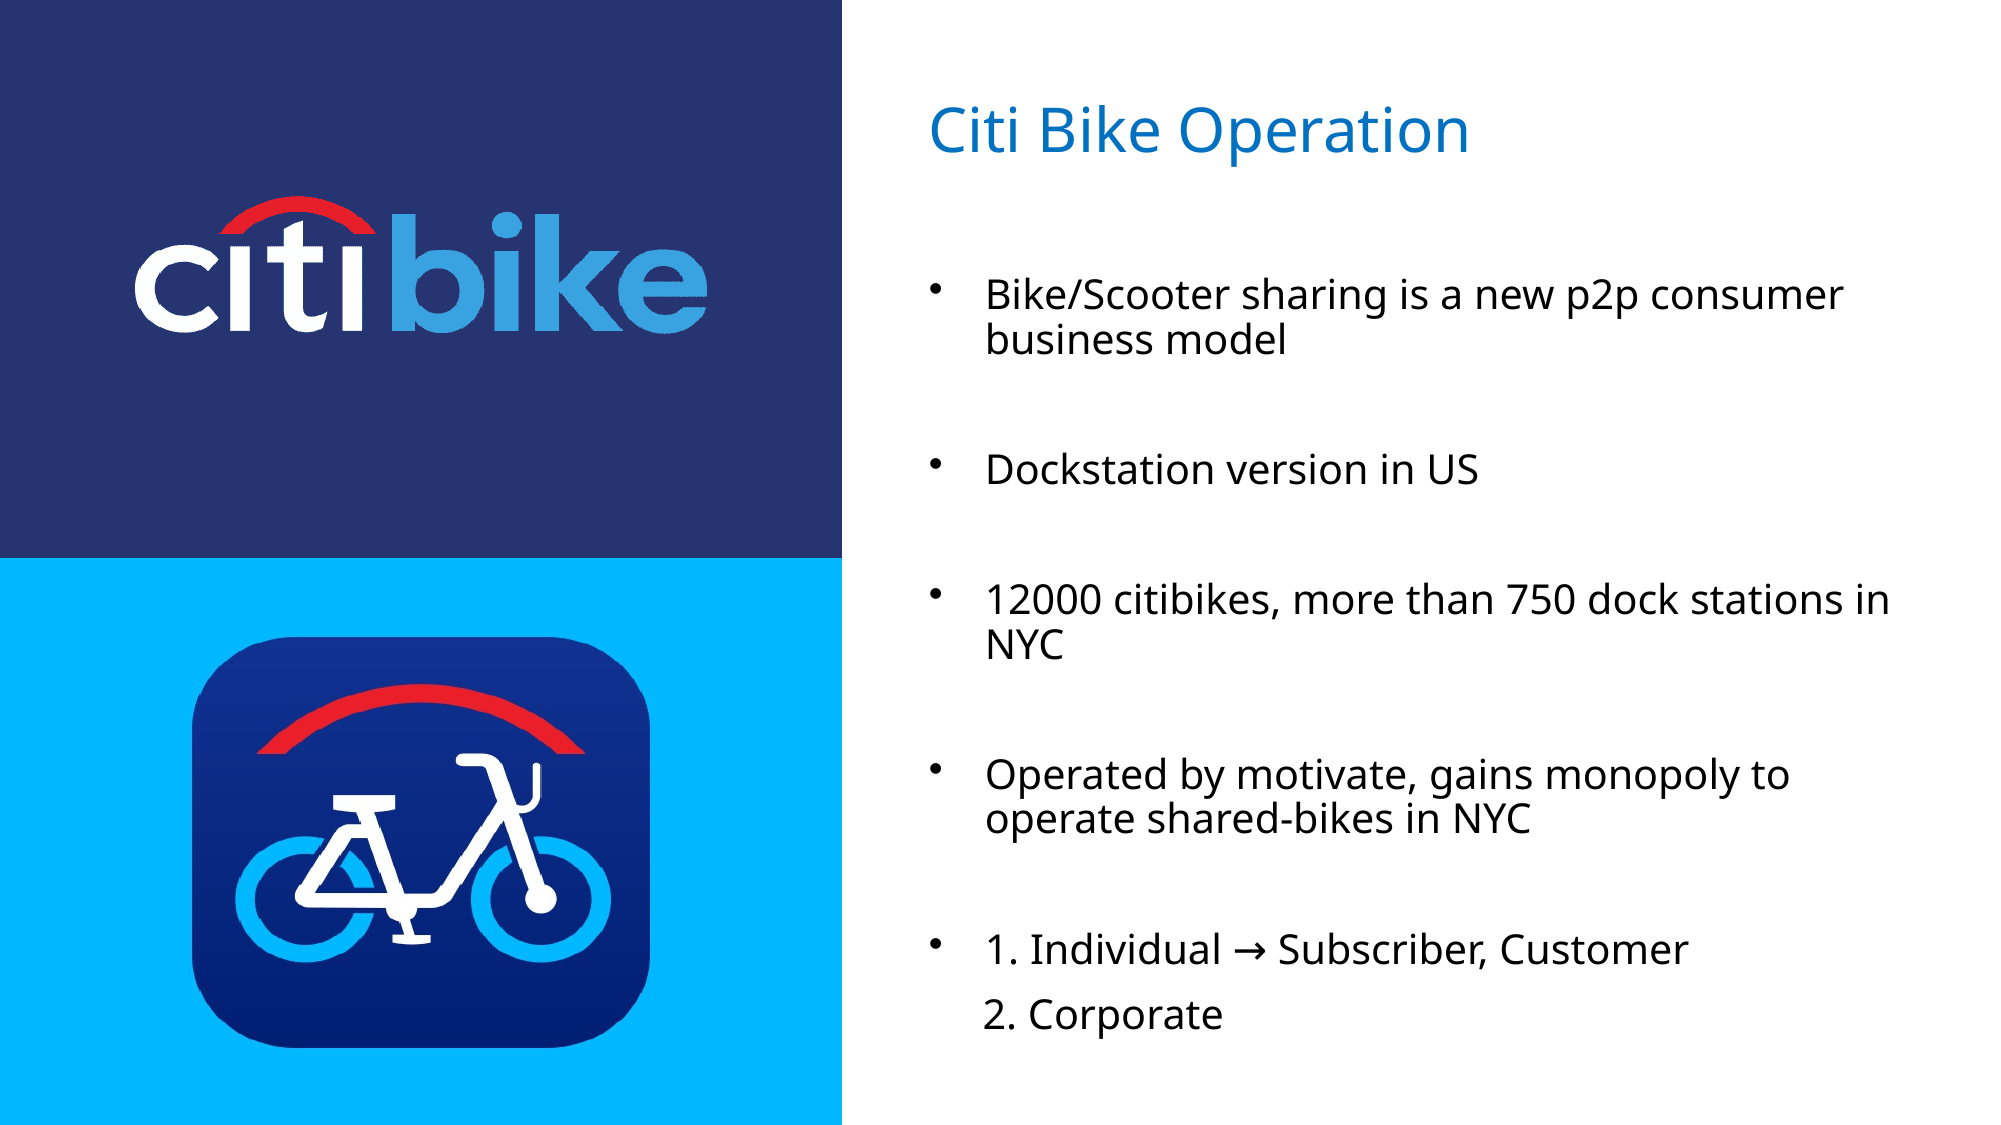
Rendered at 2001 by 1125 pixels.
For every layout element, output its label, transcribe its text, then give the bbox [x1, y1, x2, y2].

picture [192, 637, 650, 1048]
picture [0, 0, 842, 557]
subtitle Citi Bike Operation Bike/Scooter sharing is a new p2p consumer business model Dockstation version in US 12000 citibikes, more than 750 dock stations in NYC Operated by motivate, gains monopoly to operate shared-bikes in NYC 1. Individual → Subscriber, Customer 2. Corporate [914, 91, 1950, 1055]
